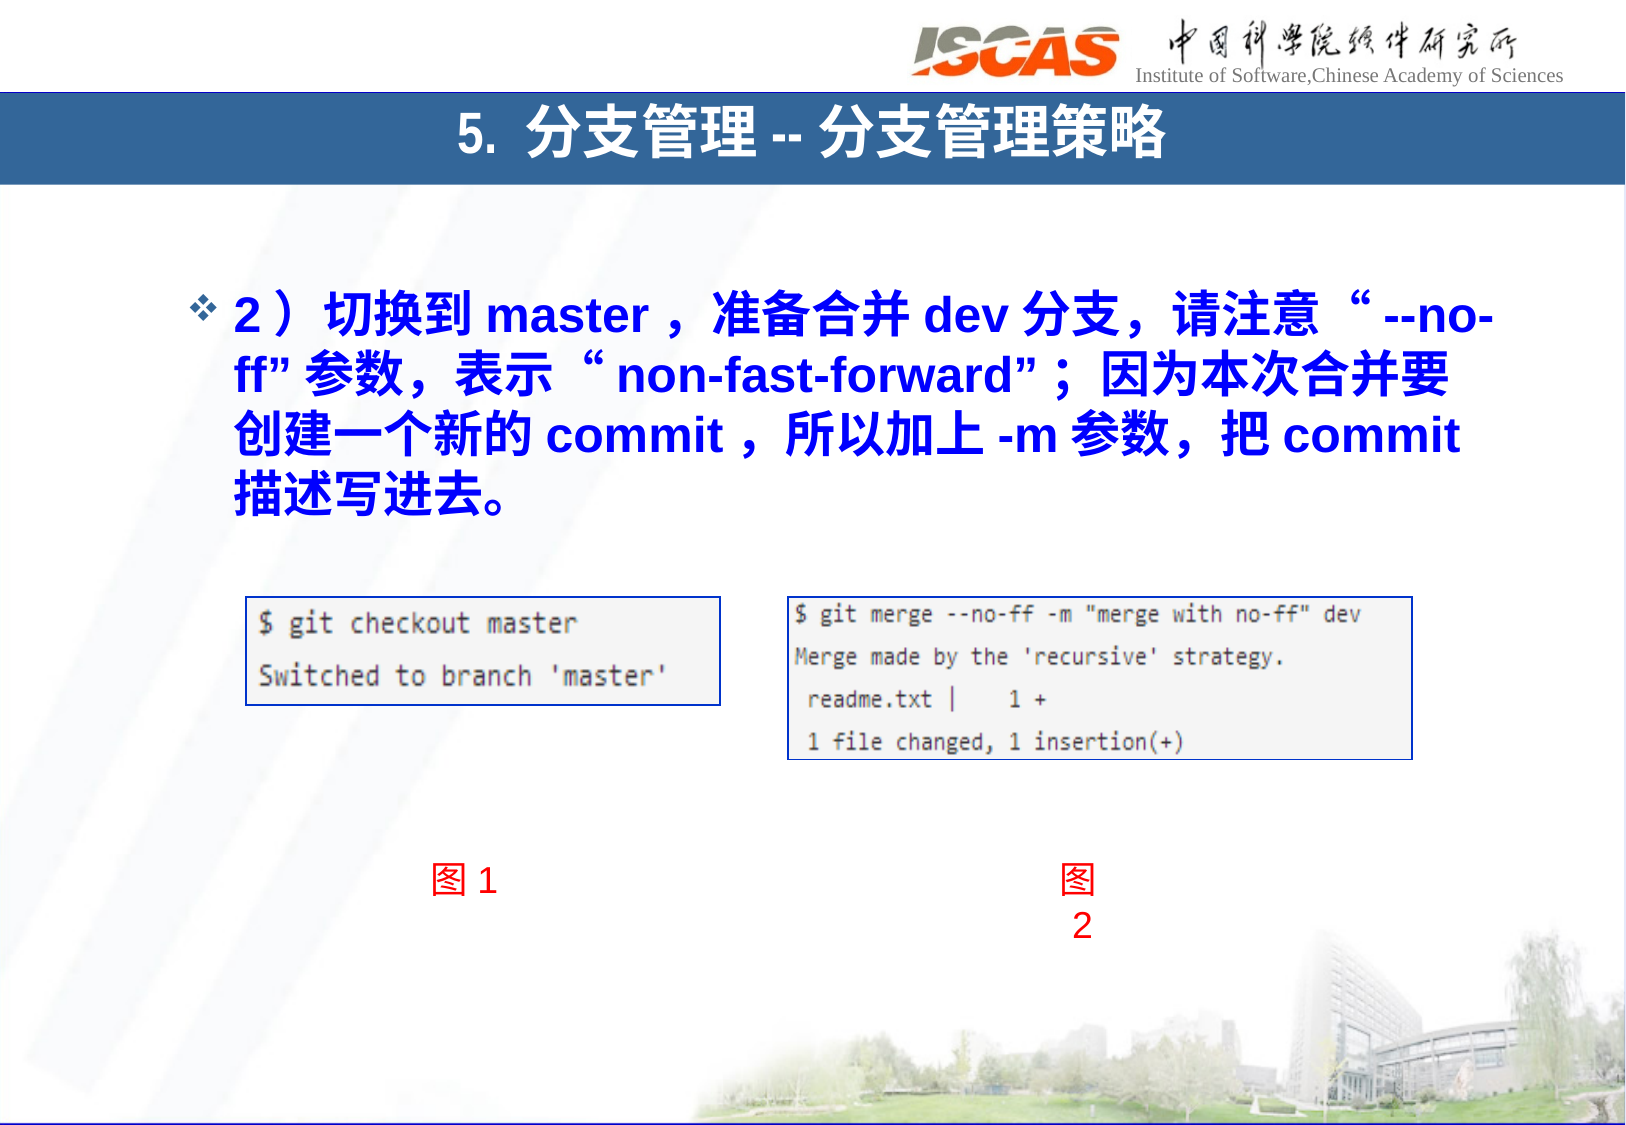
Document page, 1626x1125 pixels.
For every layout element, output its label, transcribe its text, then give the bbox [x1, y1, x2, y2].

text_box 5. 分支管理--分支管理策略 [0, 93, 1625, 185]
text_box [788, 597, 1412, 910]
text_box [246, 597, 720, 910]
picture [1166, 15, 1519, 71]
picture [0, 92, 1626, 1125]
list 2）切换到master，准备合并dev分支，请注意“--no-ff”参数，表示“non-fast-forward”；因为本次合并要创建一个新的commit，所以加上-m参数，把commit描述写进去。 [96, 275, 1510, 1125]
picture [907, 18, 1132, 87]
